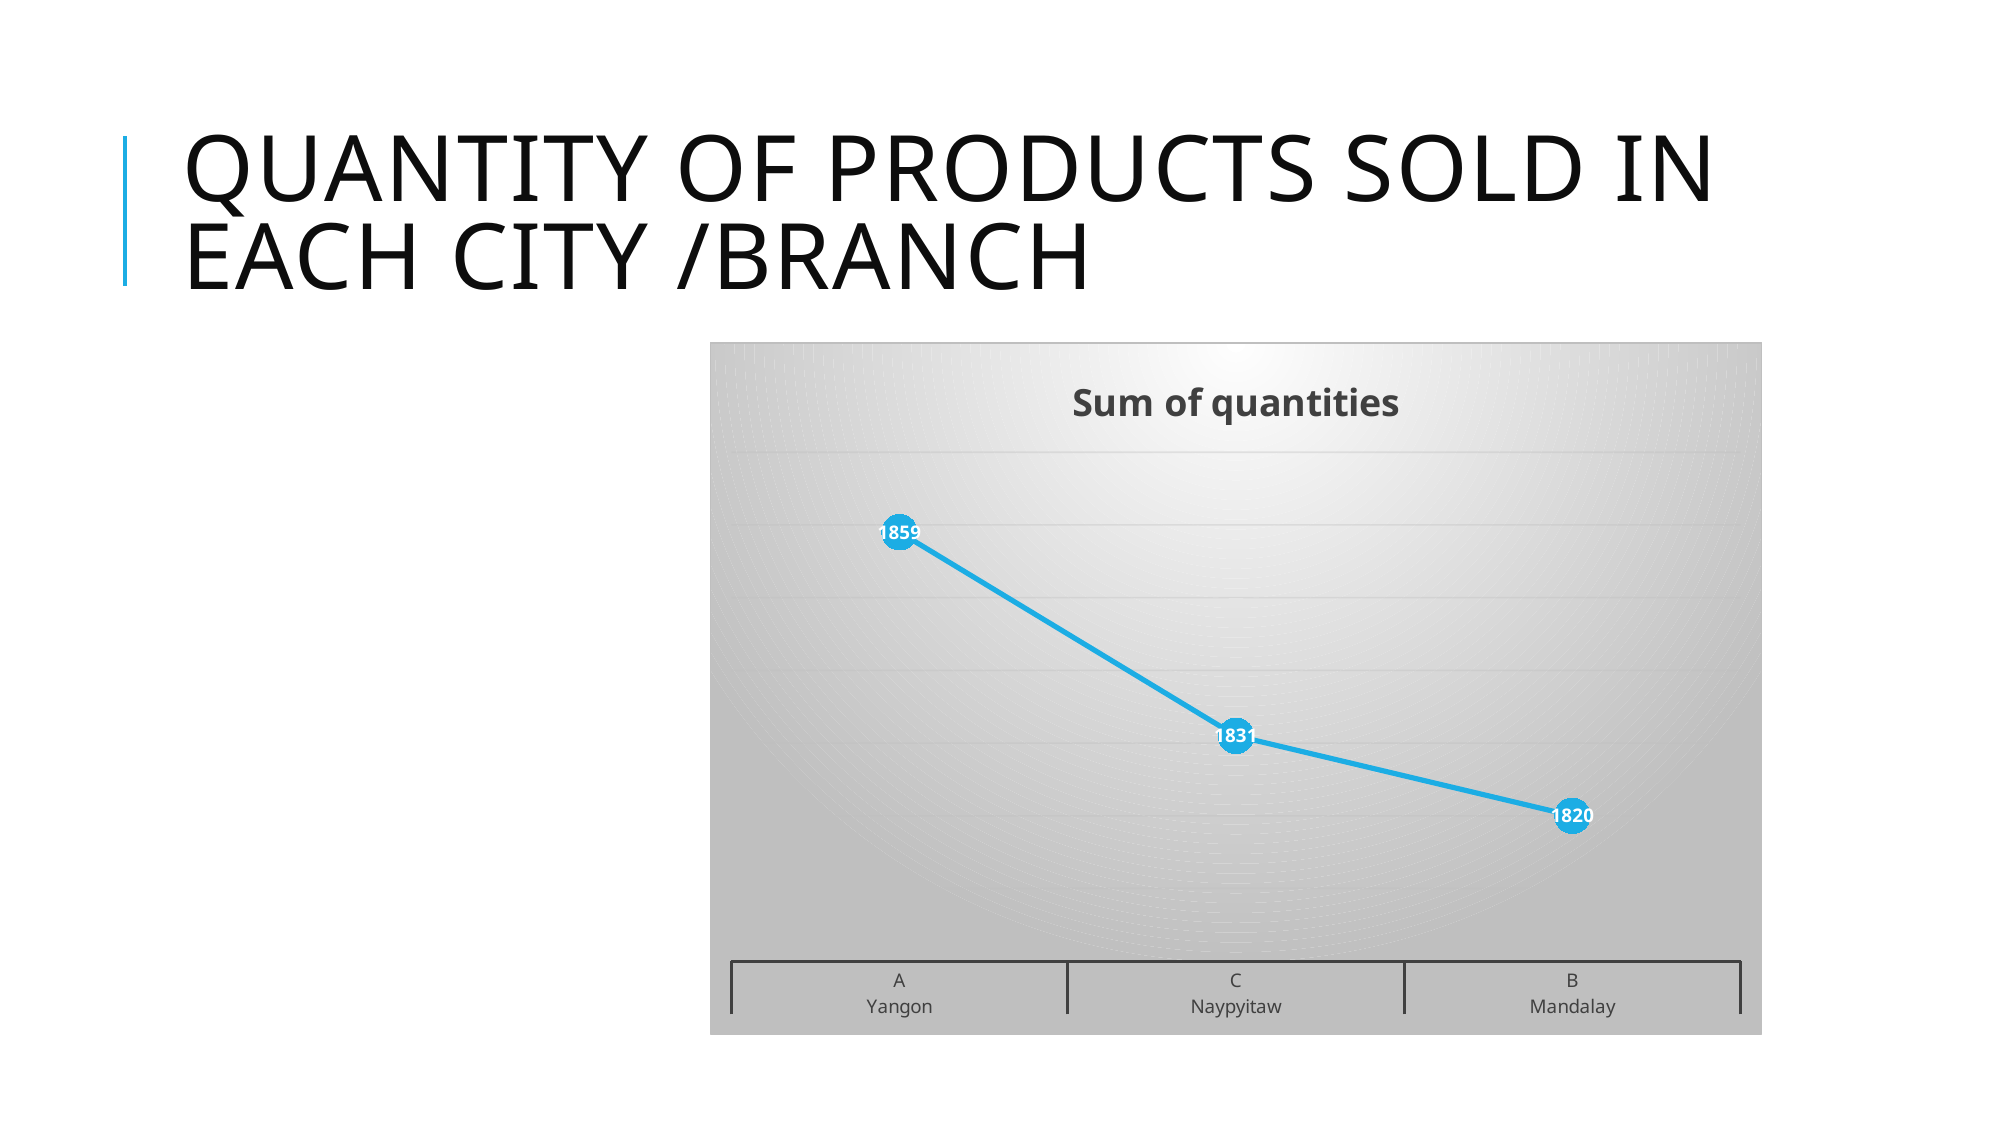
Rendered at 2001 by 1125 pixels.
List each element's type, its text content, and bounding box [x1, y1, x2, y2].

chart [709, 341, 1763, 1036]
title Quantity of products sold in each city /branch [168, 96, 1763, 342]
